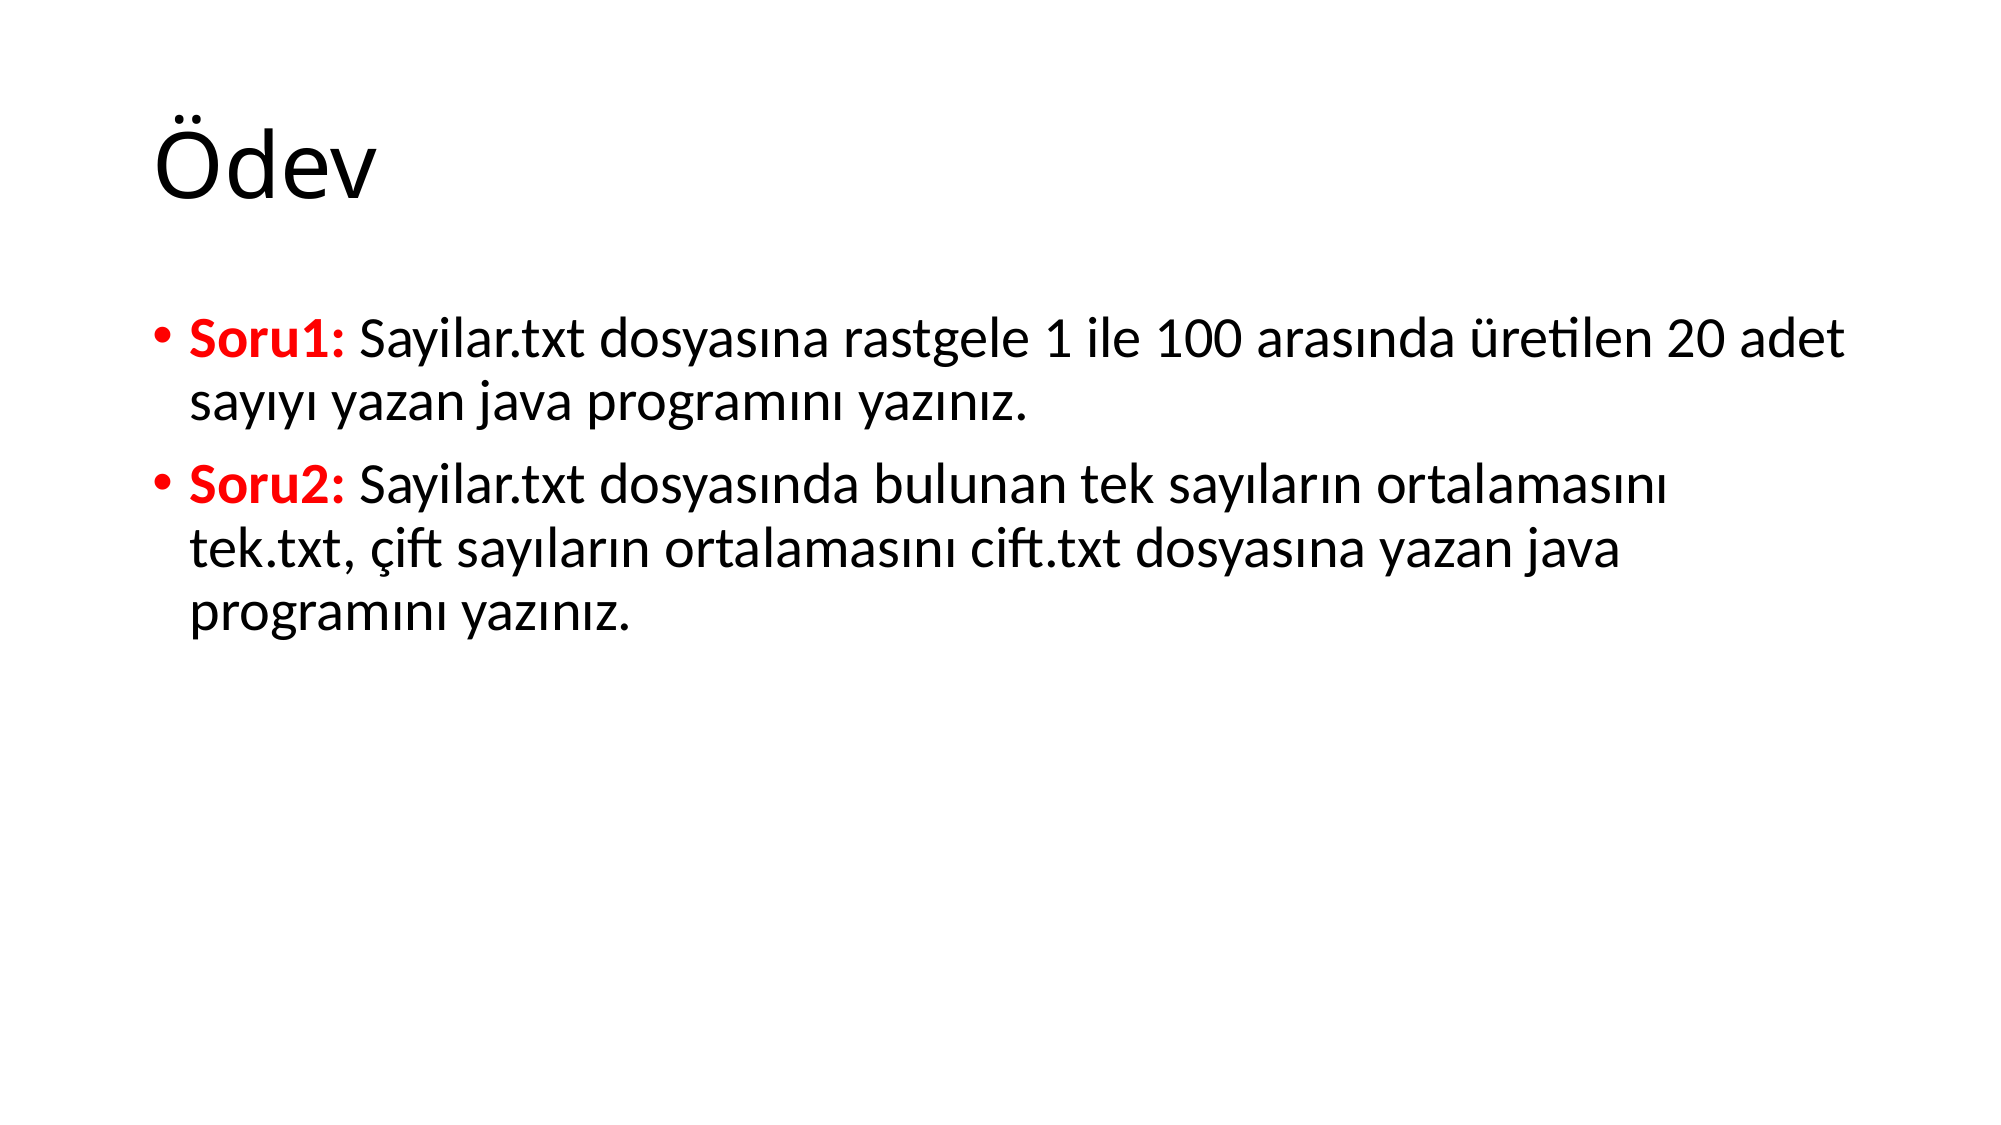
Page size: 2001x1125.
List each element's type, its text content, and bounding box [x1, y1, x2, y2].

title Ödev [137, 59, 1863, 278]
list Soru1: Sayilar.txt dosyasına rastgele 1 ile 100 arasında üretilen 20 adet sayıyı yazan java programını yazınız. Soru2: Sayilar.txt dosyasında bulunan tek sayıların ortalamasını tek.txt, çift sayıların ortalamasını cift.txt dosyasına yazan java programını yazınız. [137, 299, 1863, 1014]
